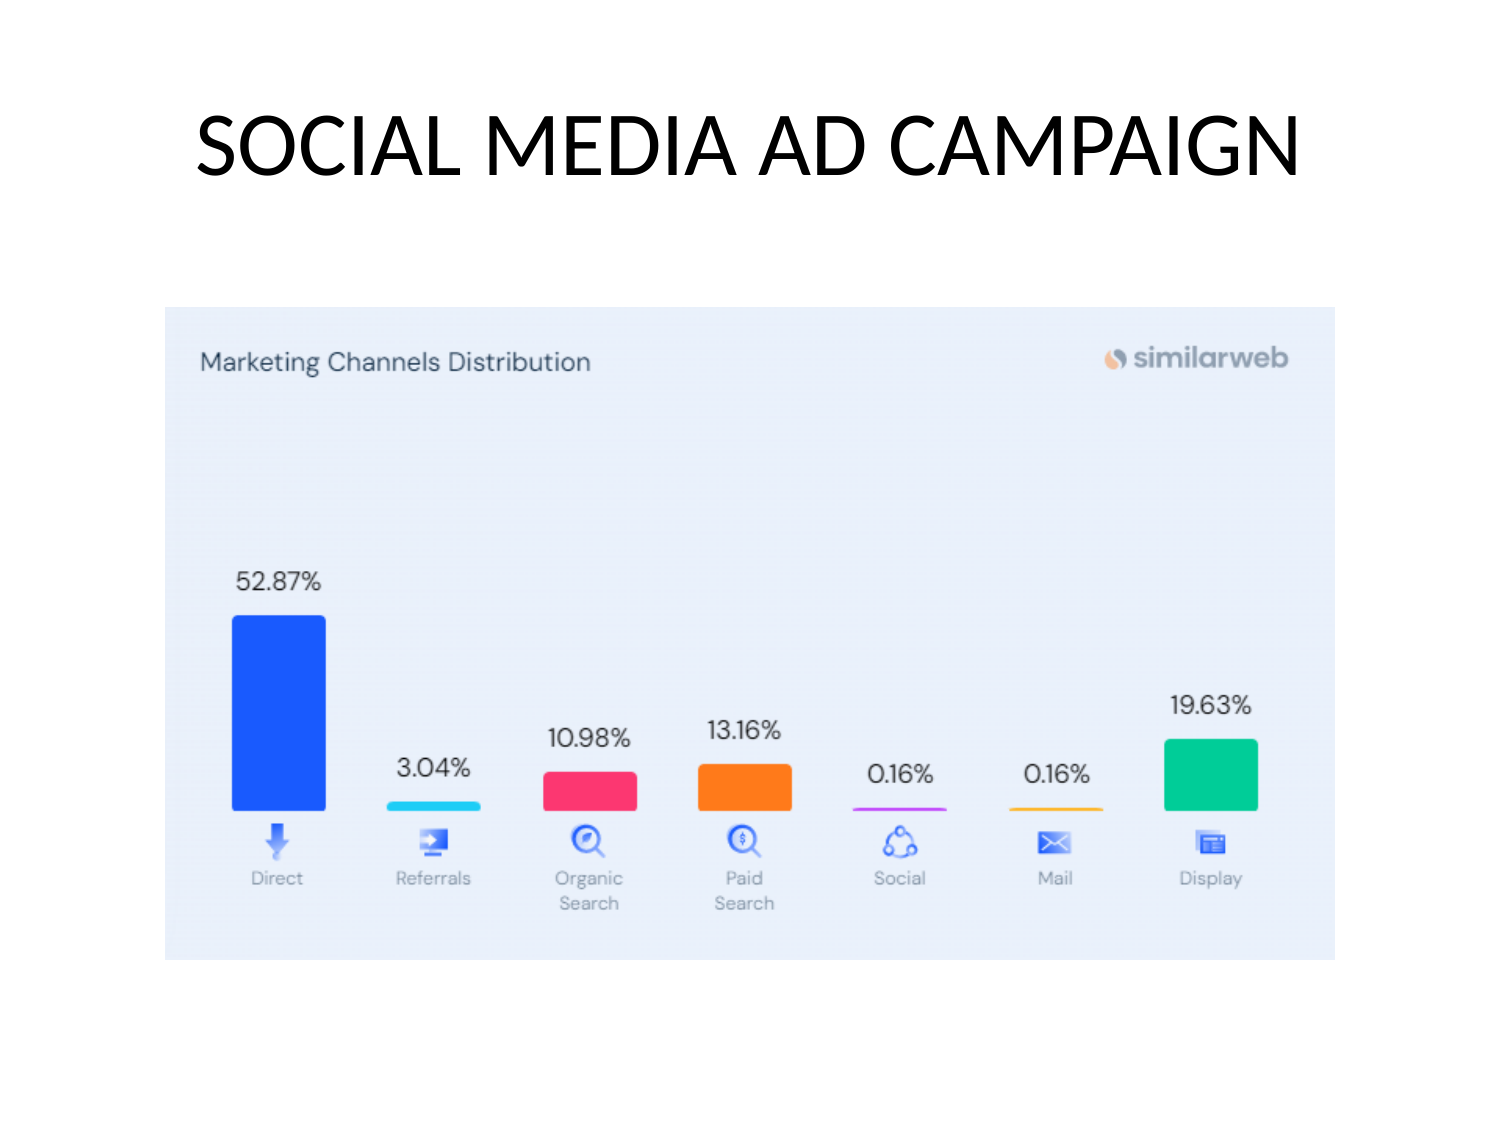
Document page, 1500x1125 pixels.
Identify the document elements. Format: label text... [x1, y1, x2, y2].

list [165, 307, 1335, 960]
title SOCIAL MEDIA AD CAMPAIGN [75, 45, 1425, 233]
